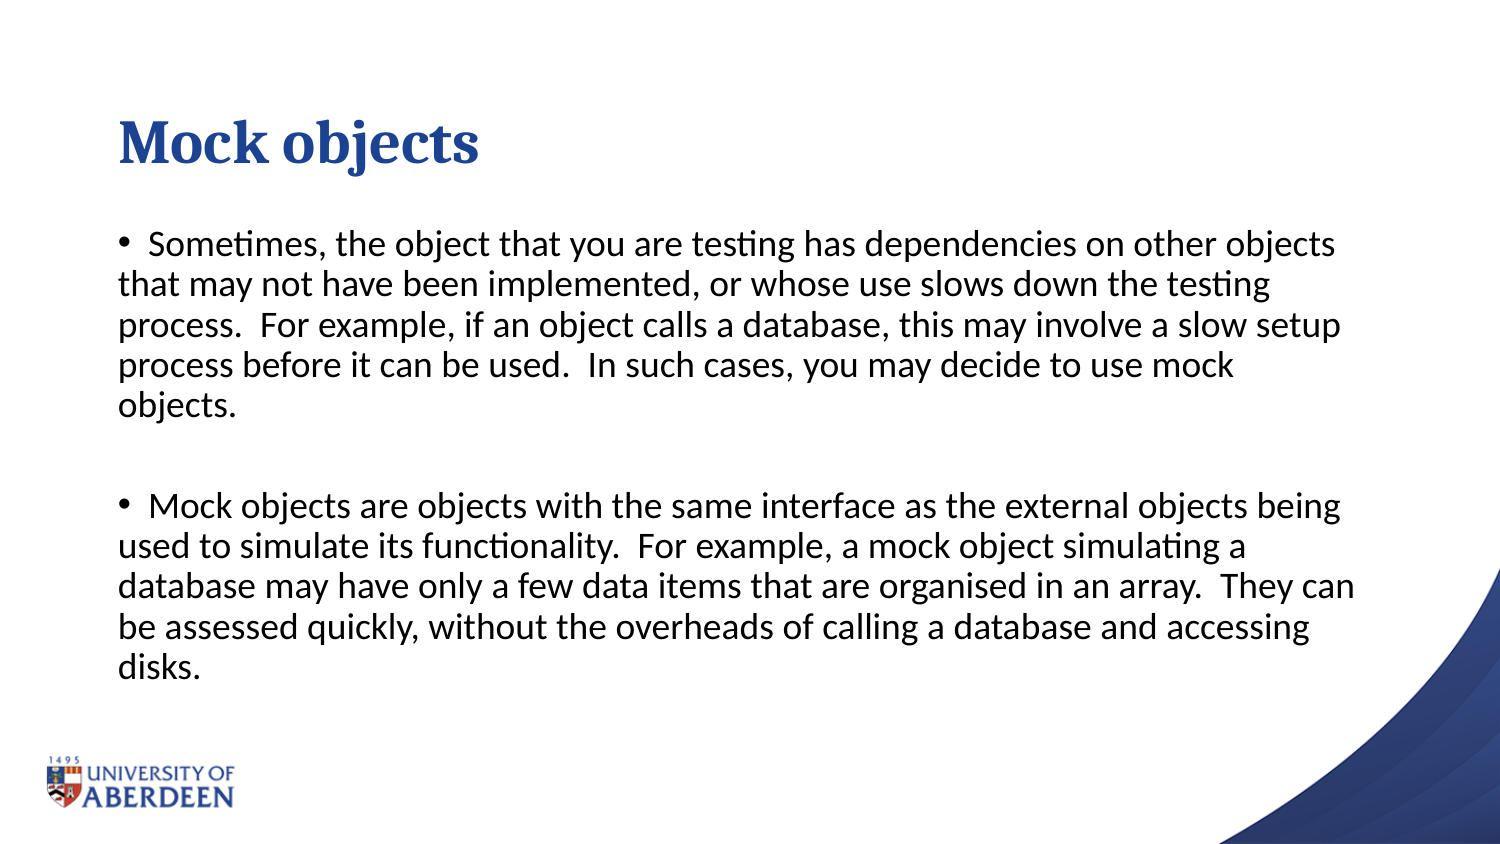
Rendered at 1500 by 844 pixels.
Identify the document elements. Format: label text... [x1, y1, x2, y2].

title Mock objects [103, 91, 1372, 196]
picture [0, 0, 1500, 844]
list Sometimes, the object that you are testing has dependencies on other objects that may not have been implemented, or whose use slows down the testing process. For example, if an object calls a database, this may involve a slow setup process before it can be used. In such cases, you may decide to use mock objects. Mock objects are objects with the same interface as the external objects being used to simulate its functionality. For example, a mock object simulating a database may have only a few data items that are organised in an array. They can be assessed quickly, without the overheads of calling a database and accessing disks. [103, 216, 1372, 730]
